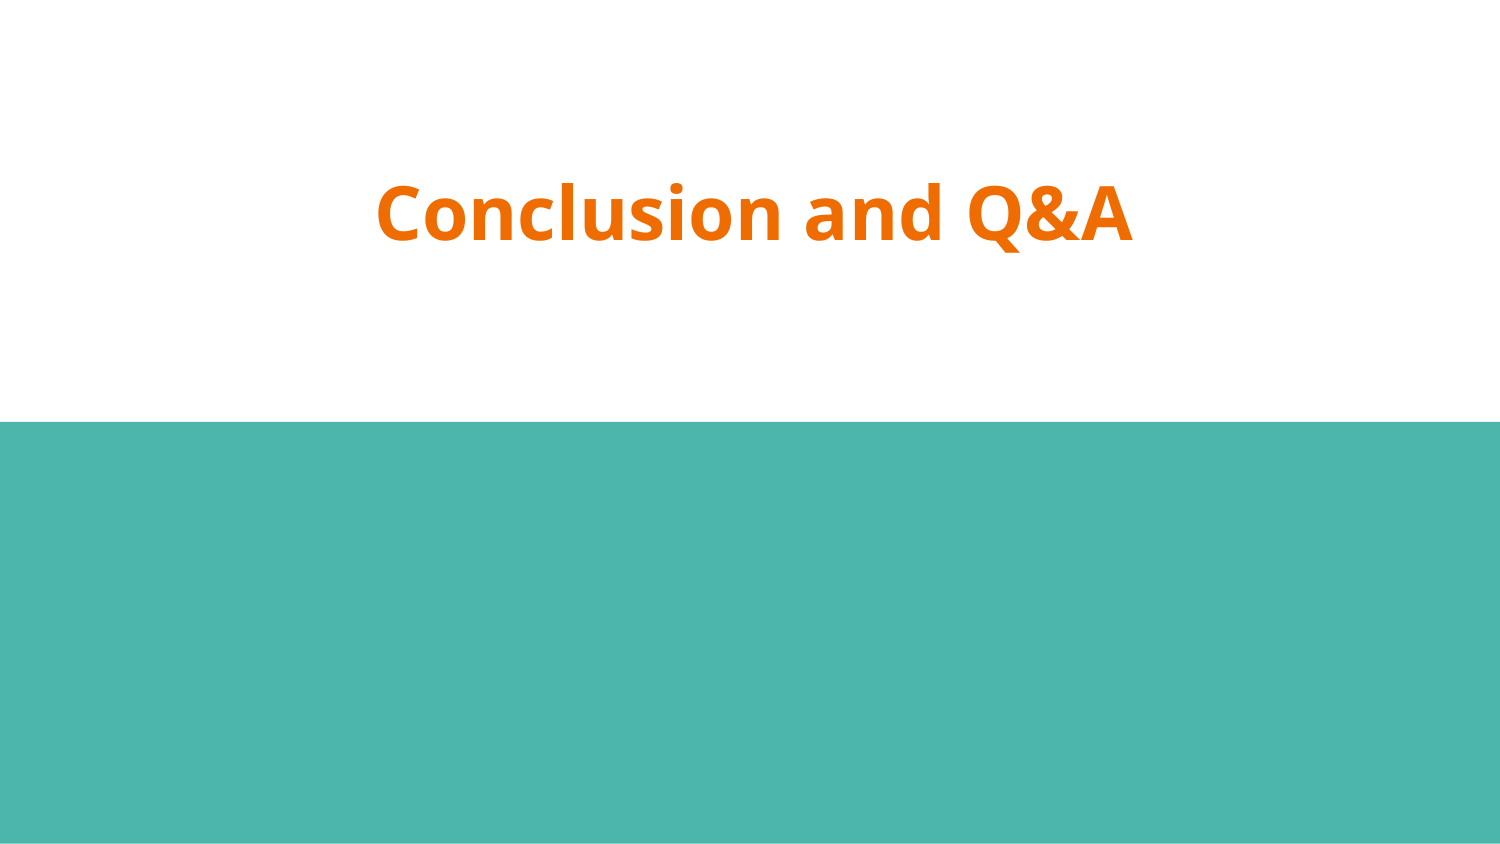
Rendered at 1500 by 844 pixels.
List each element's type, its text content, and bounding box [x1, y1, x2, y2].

title Conclusion and Q&A [51, 133, 1458, 289]
